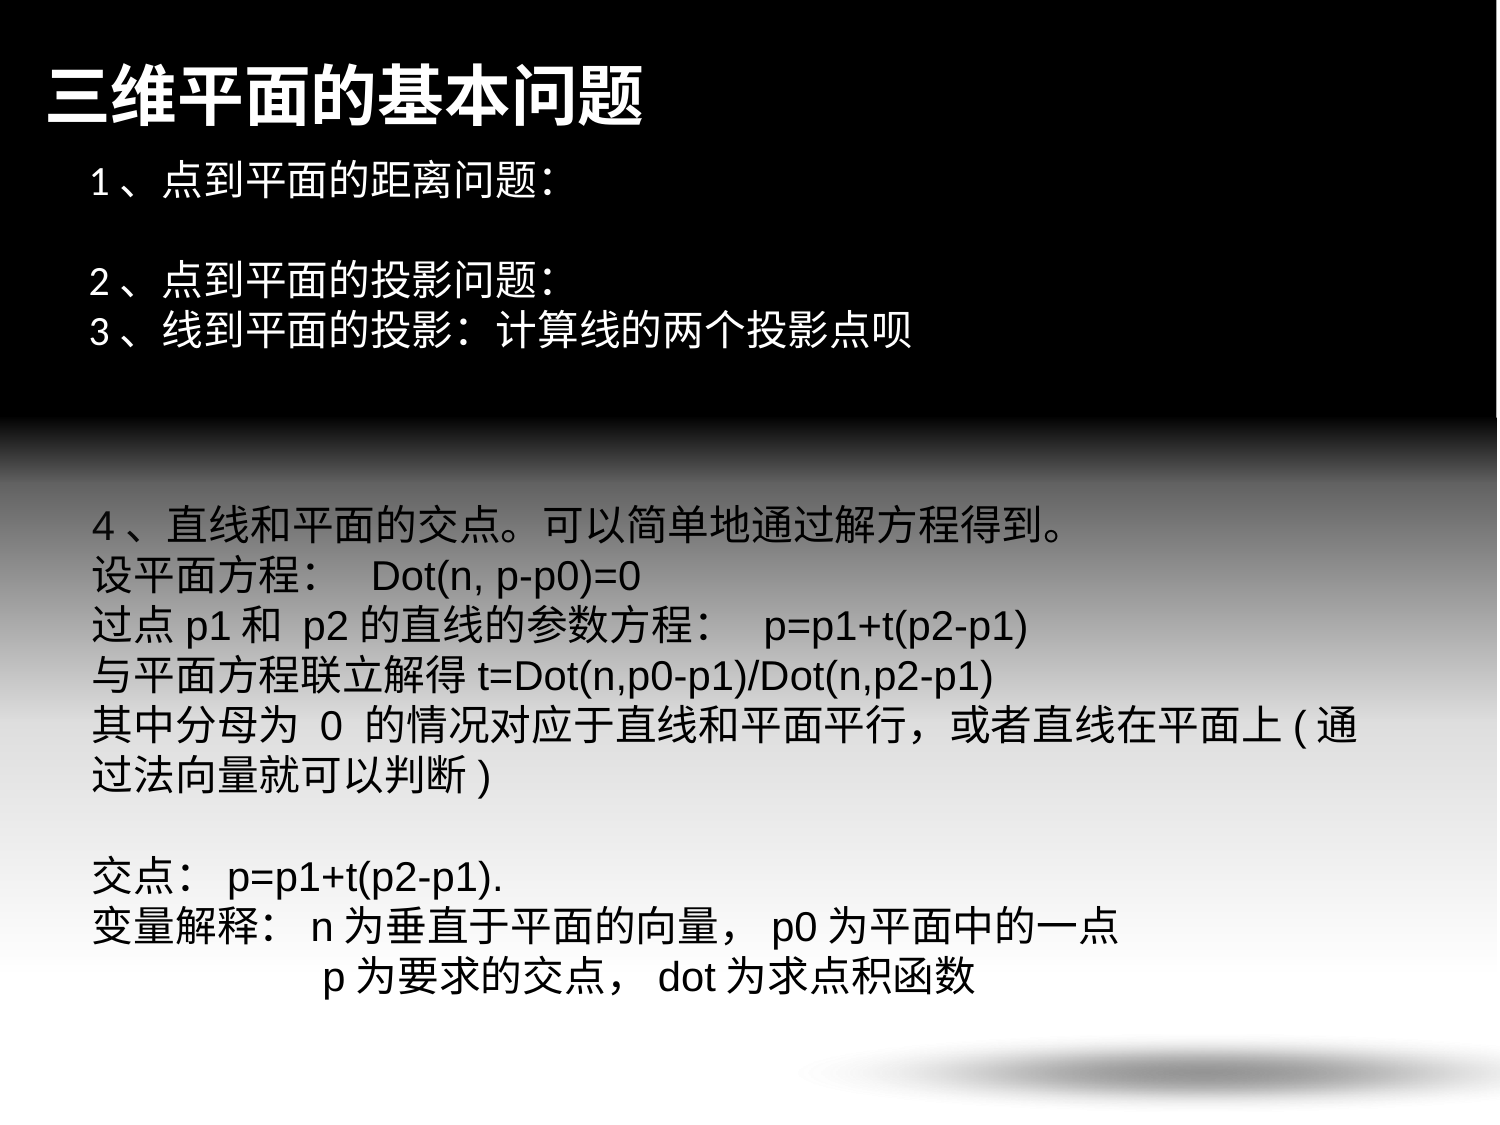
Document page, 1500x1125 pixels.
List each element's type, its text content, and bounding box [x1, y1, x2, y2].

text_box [0, 0, 1497, 976]
text_box 4、直线和平面的交点。可以简单地通过解方程得到。 设平面方程： Dot(n, p-p0)=0 过点p1和 p2的直线的参数方程： p=p1+t(p2-p1) 与平面方程联立解得t=Dot(n,p0-p1)/Dot(n,p2-p1) 其中分母为 0 的情况对应于直线和平面平行，或者直线在平面上(通过法向量就可以判断) 交点：p=p1+t(p2-p1). 变量解释：n为垂直于平面的向量，p0为平面中的一点 p为要求的交点，dot为求点积函数 [91, 984, 1365, 1050]
picture [788, 1031, 1500, 1113]
